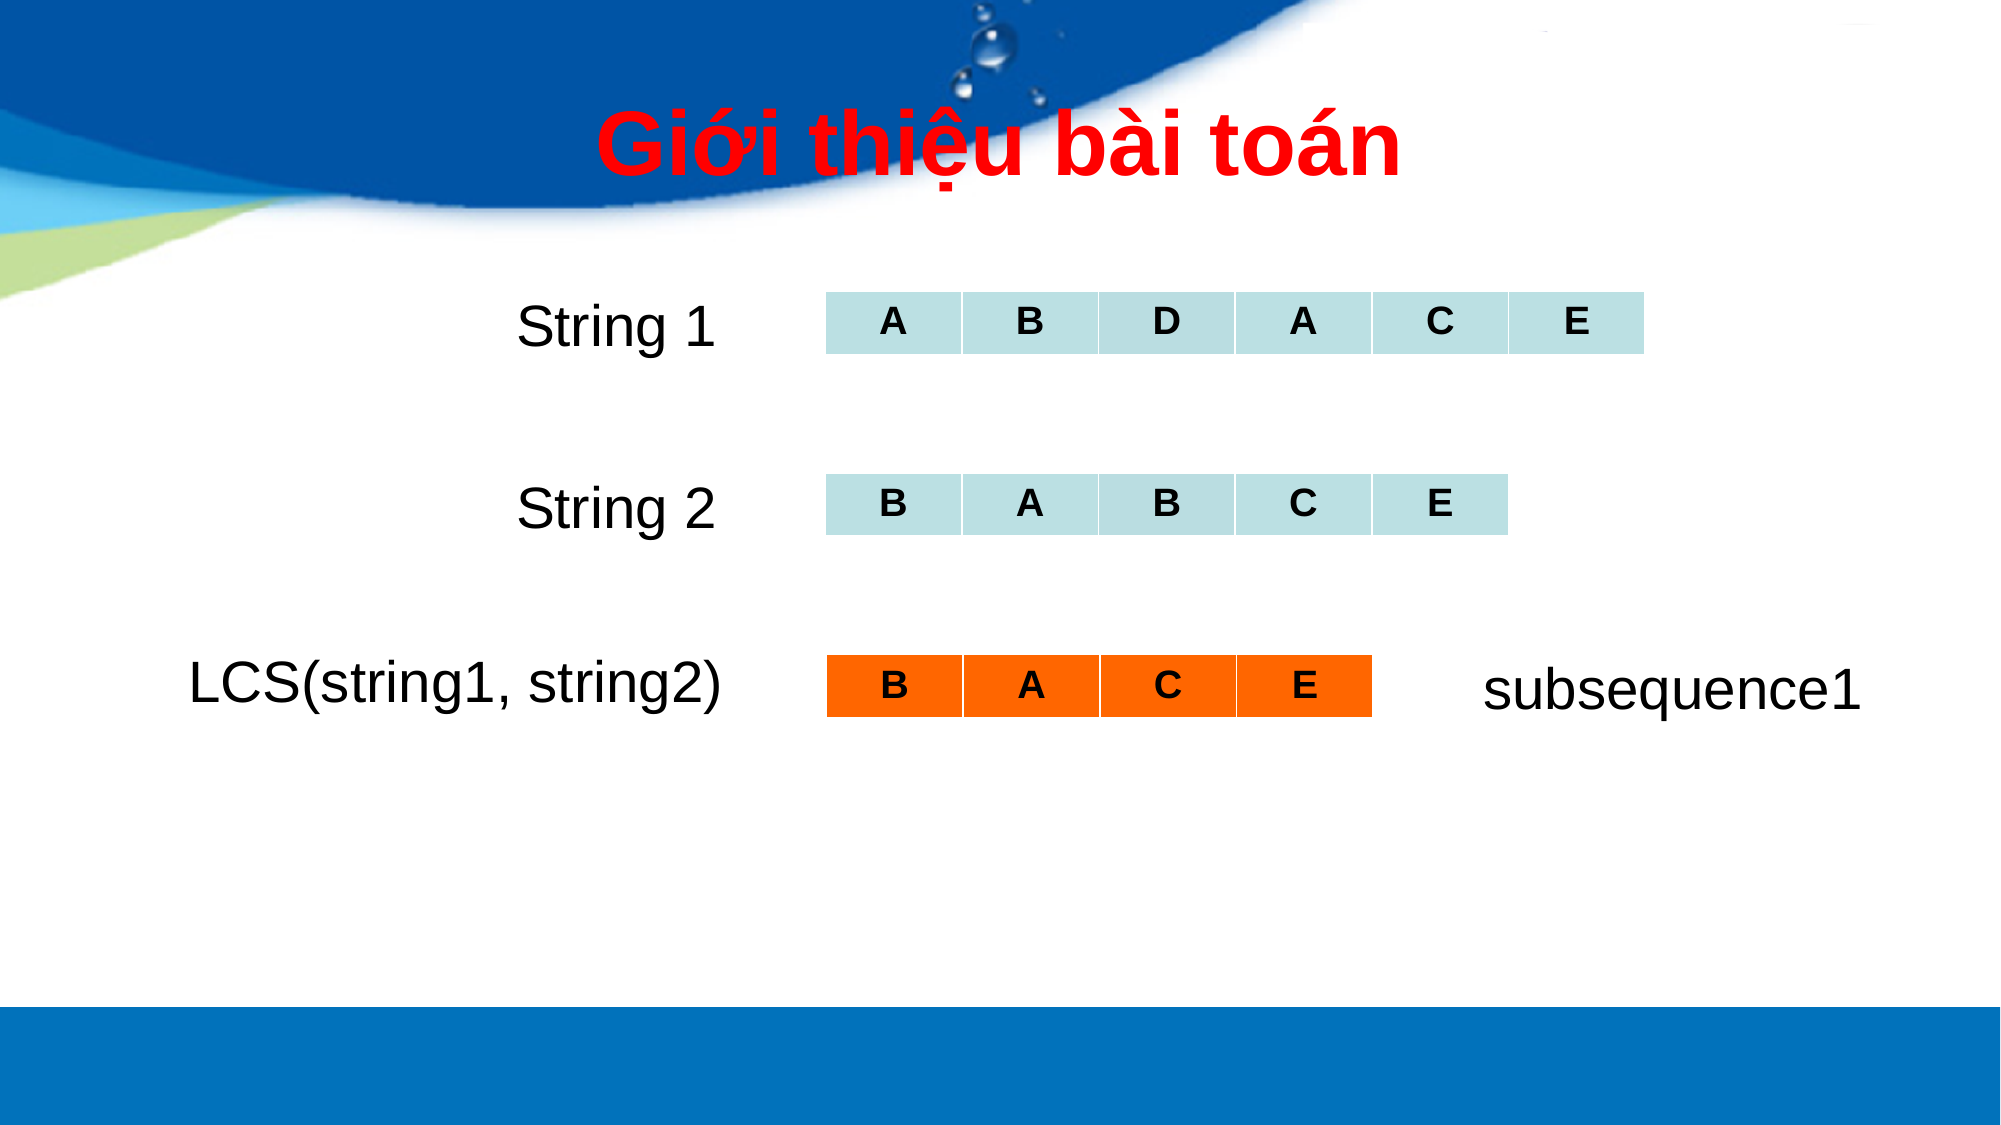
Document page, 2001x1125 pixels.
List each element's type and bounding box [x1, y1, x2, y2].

table_header [963, 292, 1098, 354]
table_header [1101, 655, 1236, 717]
table_header [826, 474, 961, 535]
table_header [1373, 474, 1508, 535]
table_header [827, 655, 962, 717]
title [99, 45, 1900, 233]
table_header [963, 474, 1098, 535]
table_header [1236, 292, 1371, 354]
table_header [1509, 292, 1644, 354]
text_box [501, 280, 733, 366]
table_header [1373, 292, 1508, 354]
table_header [1099, 292, 1234, 354]
table_header [1237, 655, 1372, 717]
table_header [1099, 474, 1234, 535]
text_box [173, 636, 740, 722]
text_box [501, 462, 733, 548]
text_box [1468, 644, 1879, 729]
table_header [826, 292, 961, 354]
table_header [1236, 474, 1371, 535]
table_header [964, 655, 1099, 717]
picture [0, 0, 2001, 1125]
